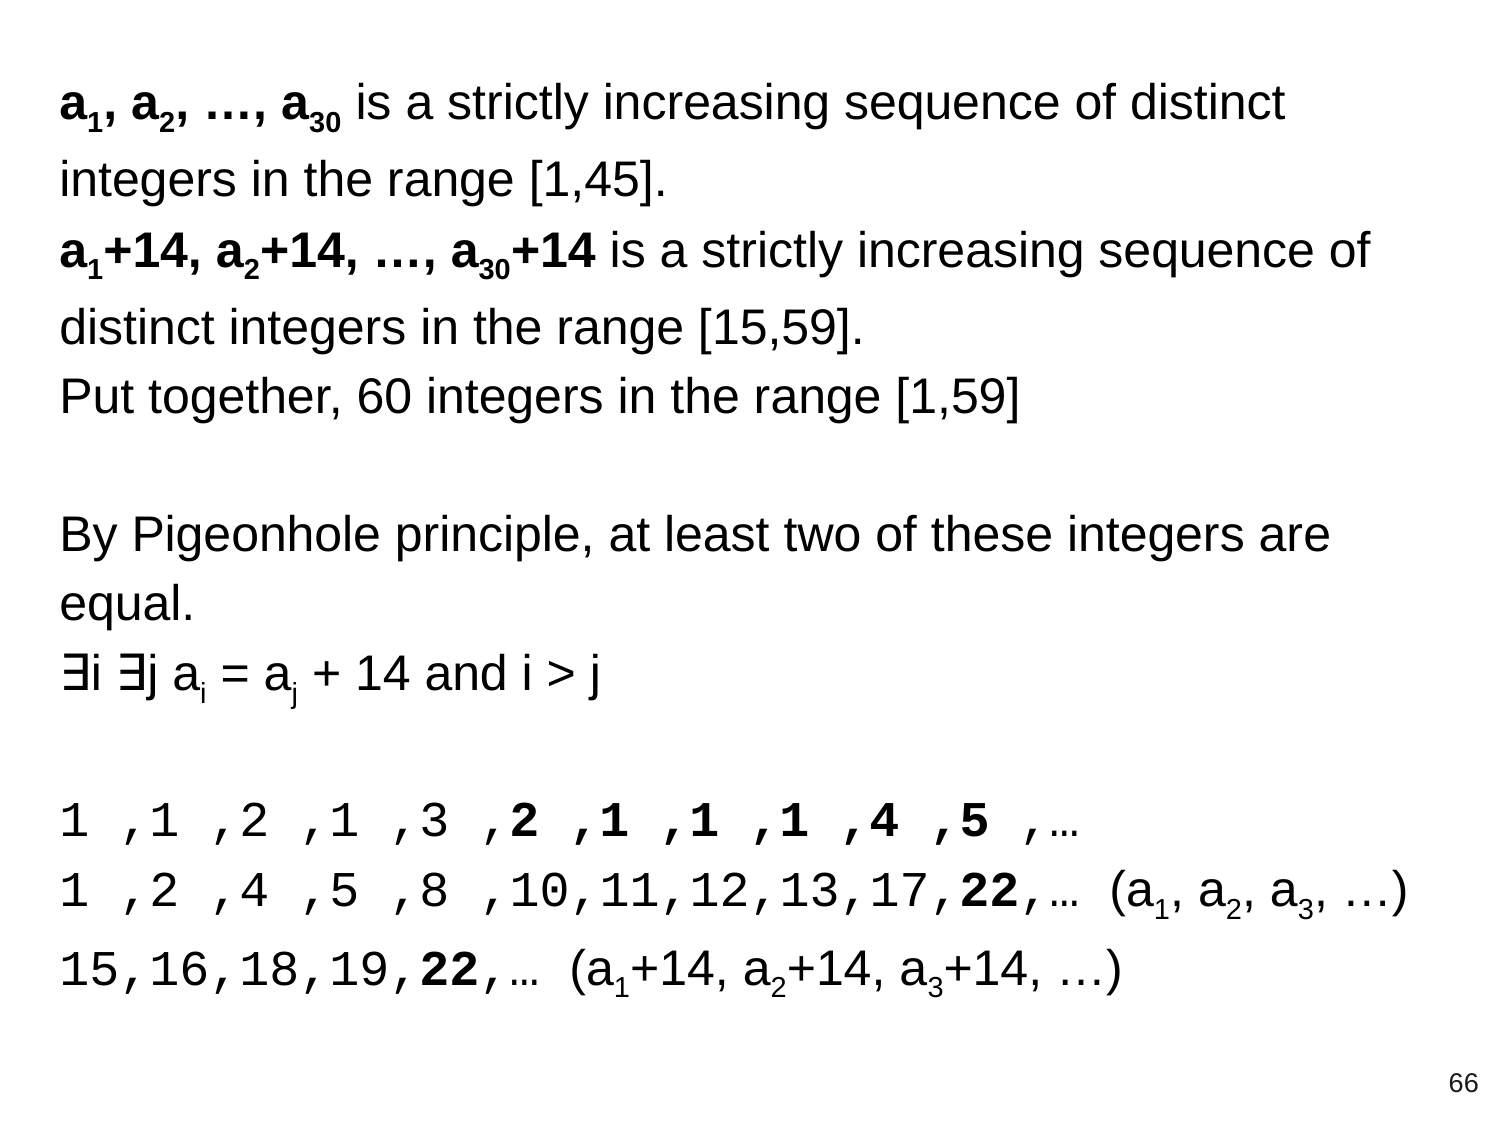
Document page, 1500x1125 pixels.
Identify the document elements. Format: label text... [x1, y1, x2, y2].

slide_number ‹#› [1403, 1038, 1494, 1125]
text_box a1, a2, …, a30 is a strictly increasing sequence of distinct integers in the range [1,45]. a1+14, a2+14, …, a30+14 is a strictly increasing sequence of distinct integers in the range [15,59]. Put together, 60 integers in the range [1,59] By Pigeonhole principle, at least two of these integers are equal. ∃i ∃j ai = aj + 14 and i > j 1 ,1 ,2 ,1 ,3 ,2 ,1 ,1 ,1 ,4 ,5 ,… 1 ,2 ,4 ,5 ,8 ,10,11,12,13,17,22,… (a1, a2, a3, …) 15,16,18,19,22,… (a1+14, a2+14, a3+14, …) [44, 44, 1455, 1018]
